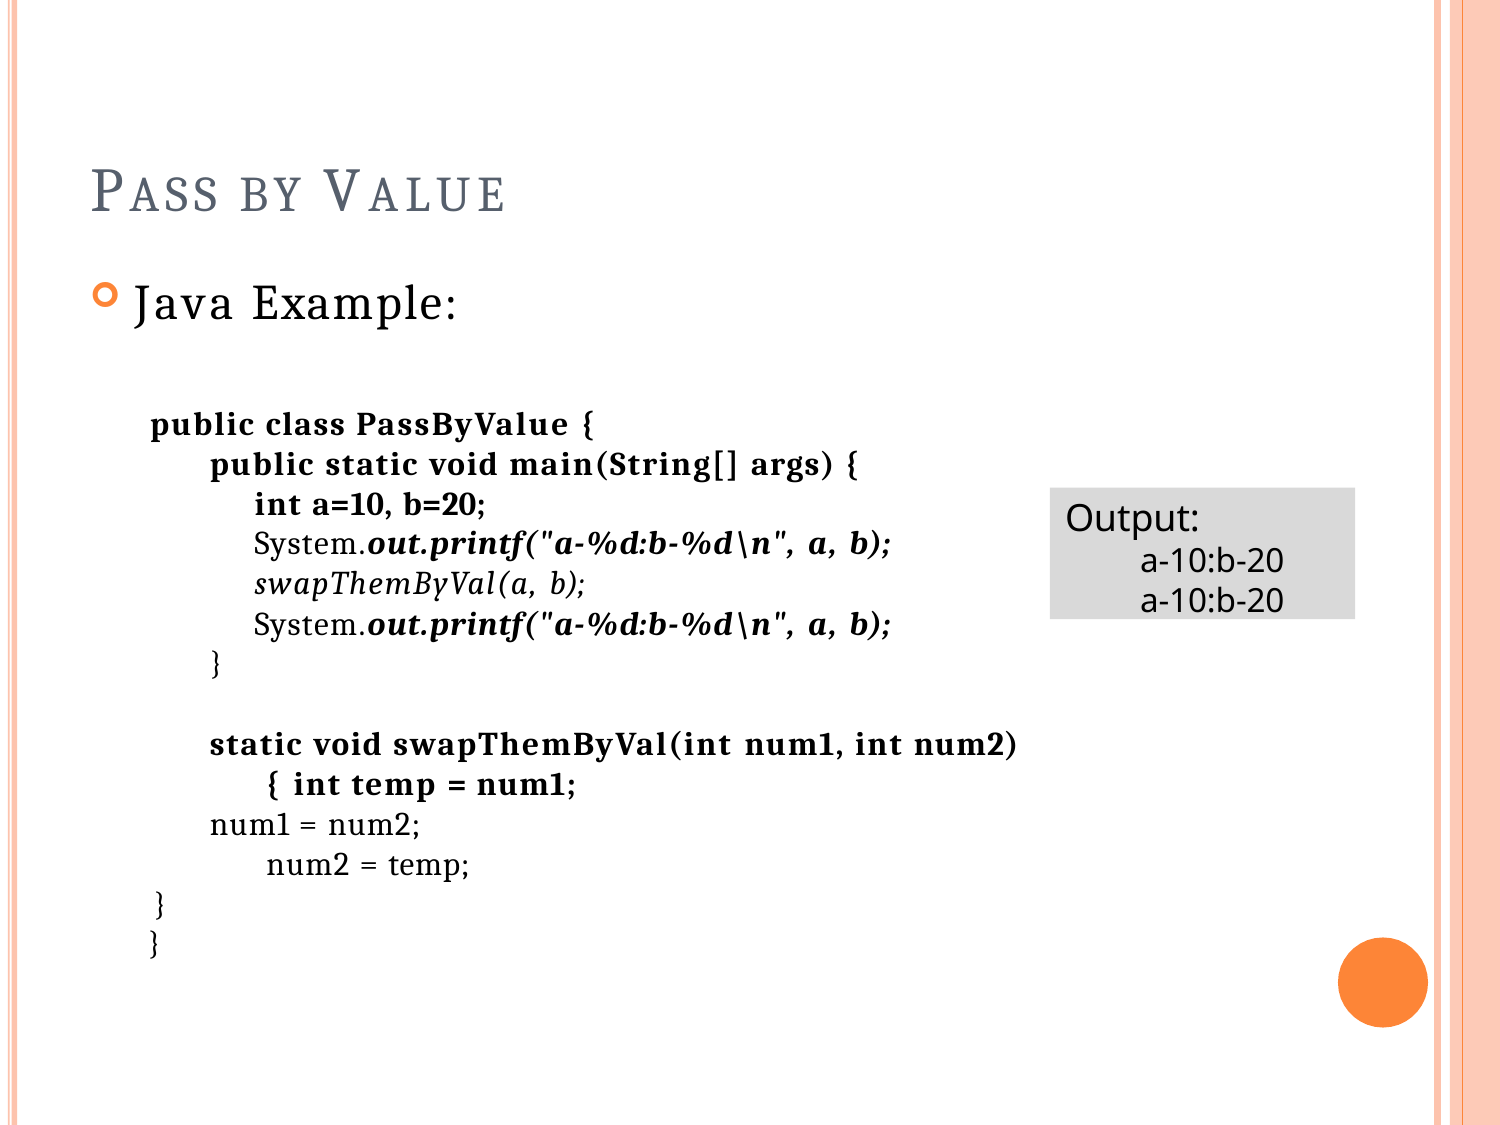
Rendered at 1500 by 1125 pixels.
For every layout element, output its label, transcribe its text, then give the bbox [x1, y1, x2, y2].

title PASS BY VALUE [87, 147, 531, 337]
text_box static void swapThemByVal(int num1, int num2) { int temp = num1; num1 = num2; num2 = temp; } } [148, 720, 1074, 962]
text_box Java Example: [87, 267, 480, 330]
text_box Output: a-10:b-20 a-10:b-20 [1049, 487, 1356, 620]
text_box public class PassByValue { public static void main(String[] args) { int a=10, b=20; System.out.printf("a-%d:b-%d\n", a, b); swapThemByVal(a, b); System.out.printf("a-%d:b-%d\n", a, b); } [148, 399, 913, 682]
